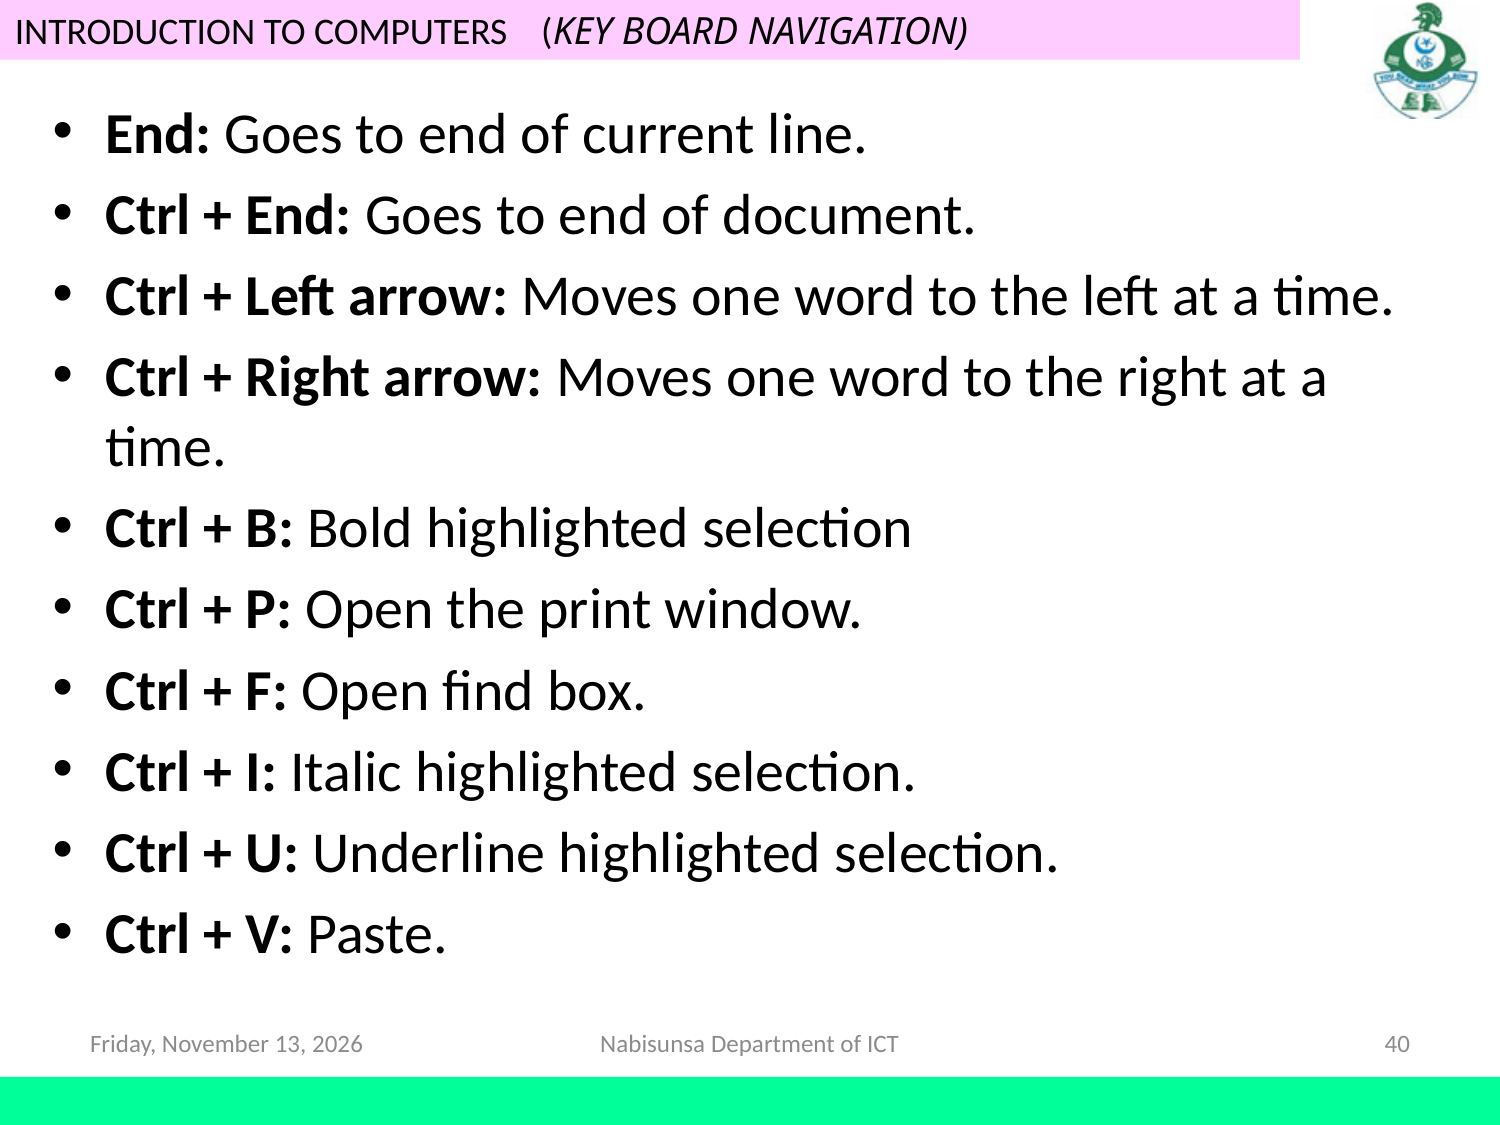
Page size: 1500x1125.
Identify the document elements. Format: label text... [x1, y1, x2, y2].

picture [1364, 2, 1486, 119]
slide_number 40 [1074, 1012, 1425, 1073]
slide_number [75, 1012, 425, 1073]
list End: Goes to end of current line. Ctrl + End: Goes to end of document. Ctrl + Left arrow: Moves one word to the left at a time. Ctrl + Right arrow: Moves one word to the right at a time. Ctrl + B: Bold highlighted selection Ctrl + P: Open the print window. Ctrl + F: Open find box. Ctrl + I: Italic highlighted selection. Ctrl + U: Underline highlighted selection. Ctrl + V: Paste. [37, 87, 1425, 1005]
footer Nabisunsa Department of ICT [512, 1012, 988, 1073]
